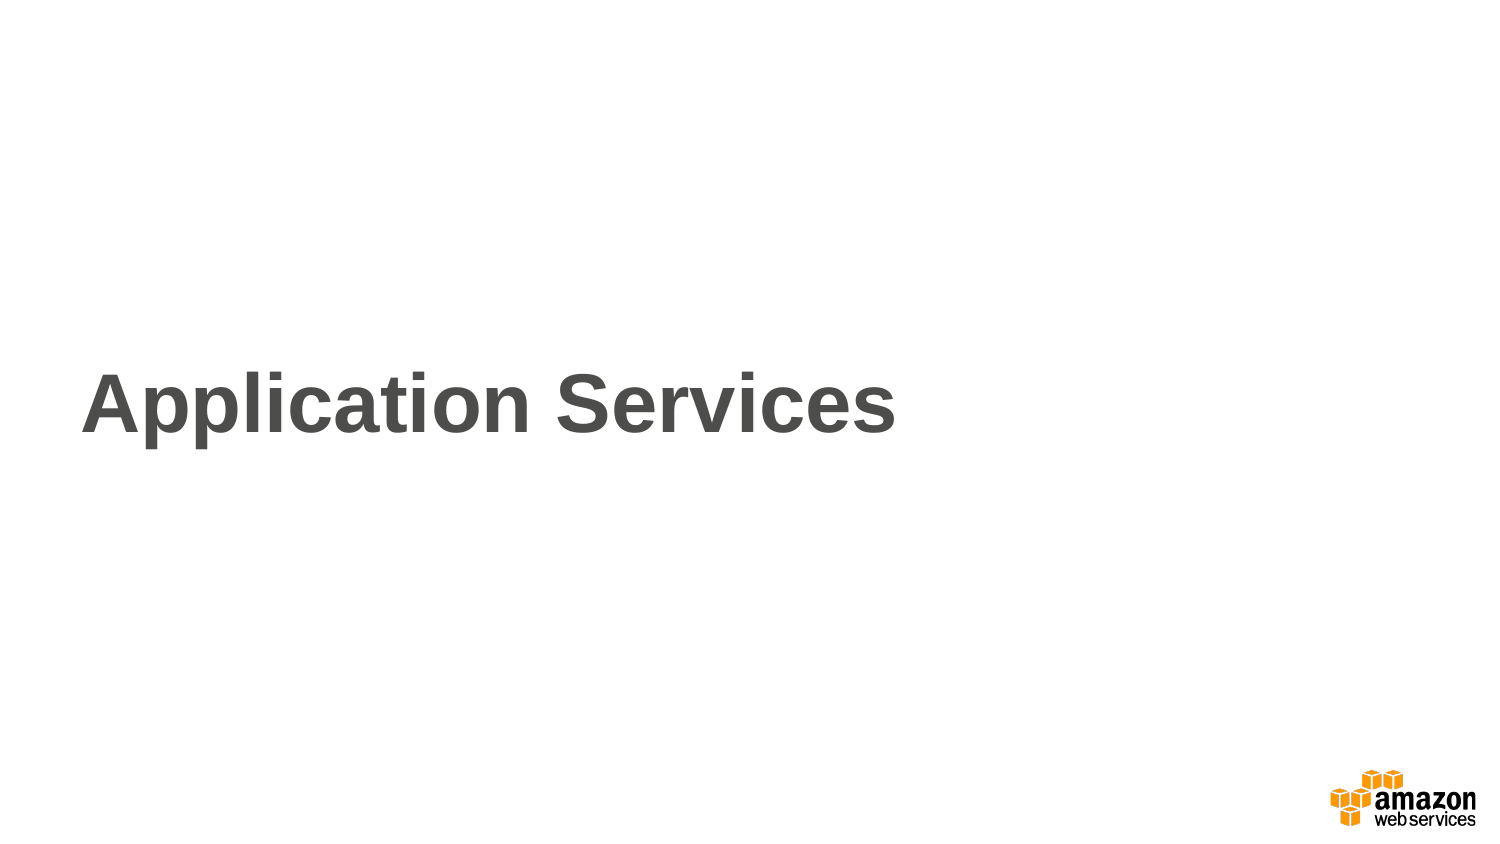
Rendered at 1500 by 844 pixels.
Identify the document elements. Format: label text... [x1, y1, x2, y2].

title Application Services [65, 323, 1340, 476]
